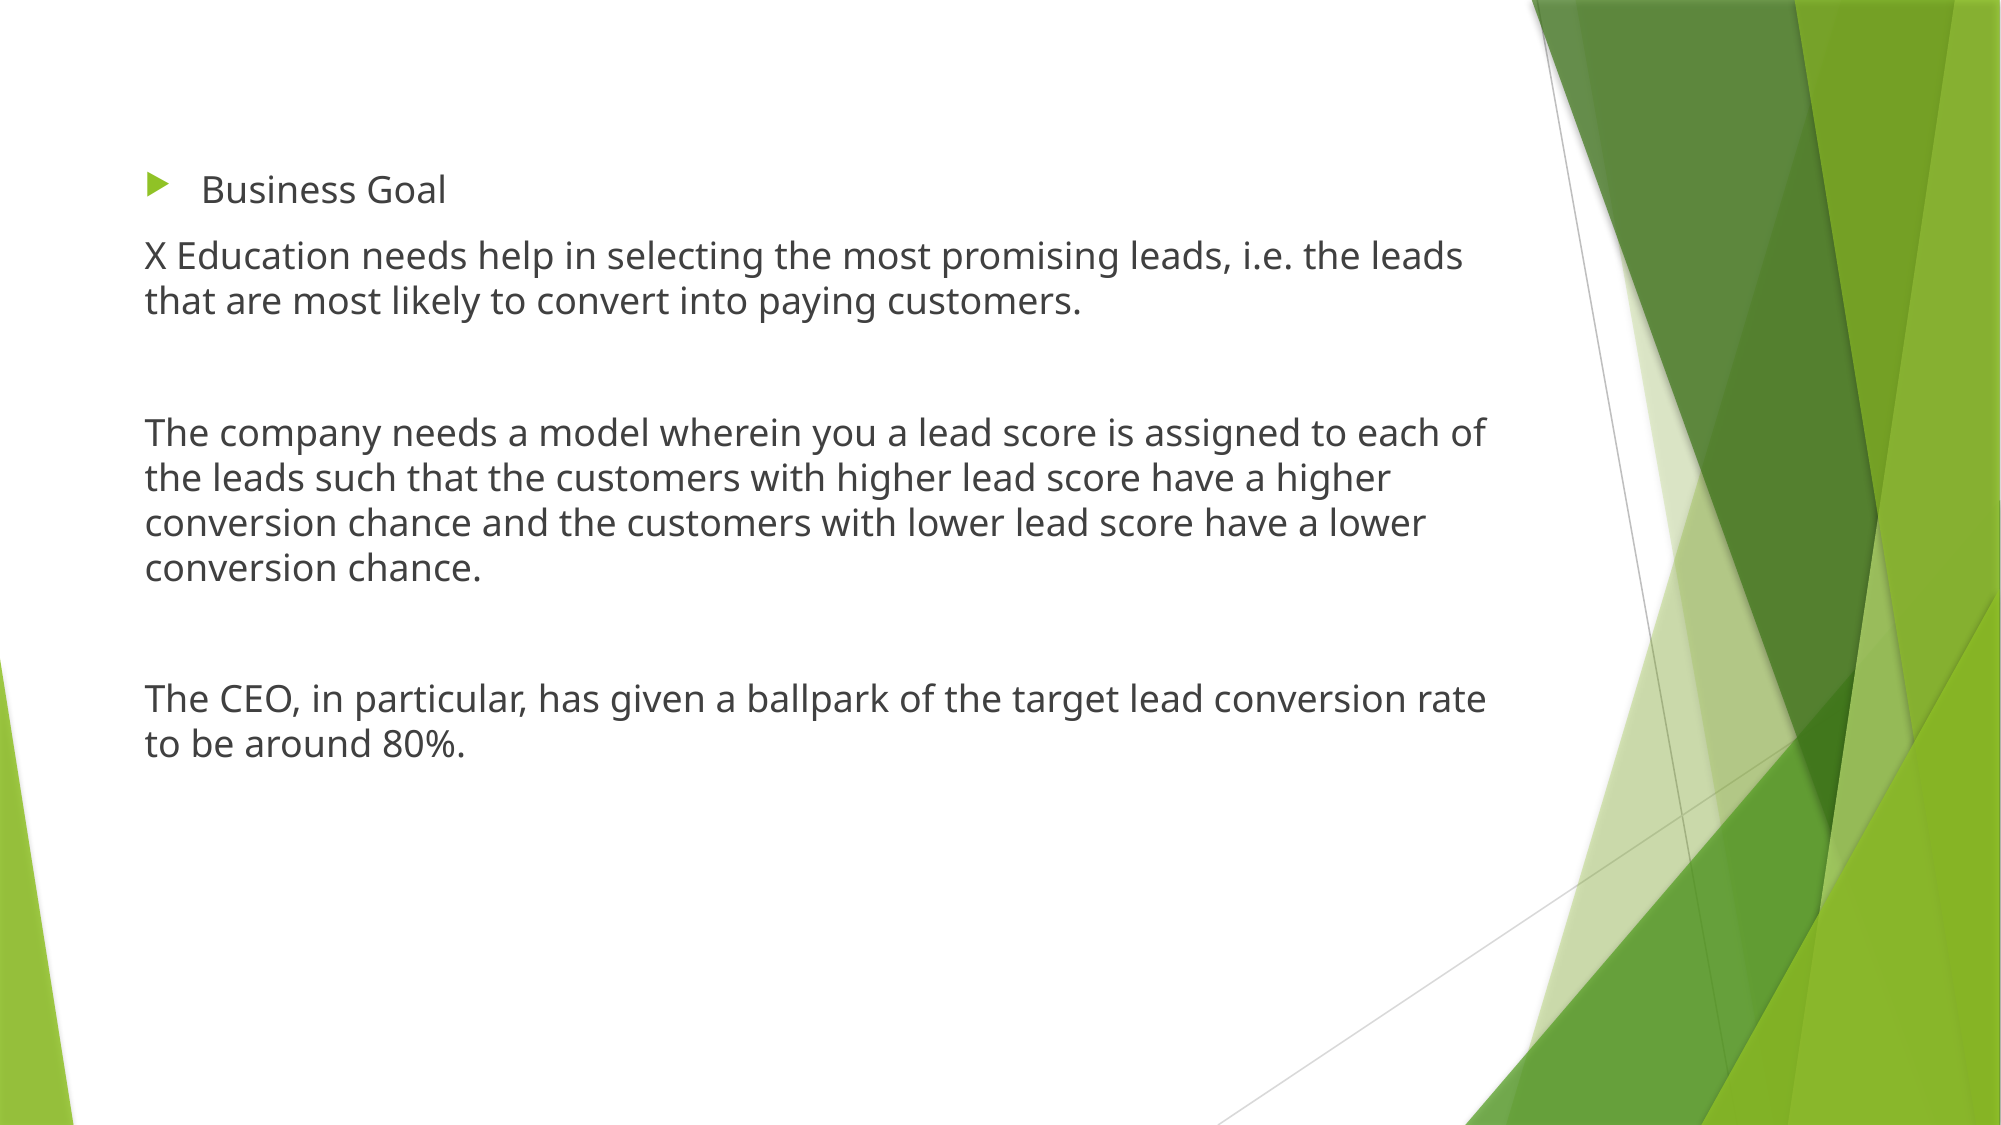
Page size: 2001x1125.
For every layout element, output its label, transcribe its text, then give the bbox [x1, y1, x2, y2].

list Business Goal X Education needs help in selecting the most promising leads, i.e. the leads that are most likely to convert into paying customers. The company needs a model wherein you a lead score is assigned to each of the leads such that the customers with higher lead score have a higher conversion chance and the customers with lower lead score have a lower conversion chance. The CEO, in particular, has given a ballpark of the target lead conversion rate to be around 80%. [129, 158, 1540, 796]
